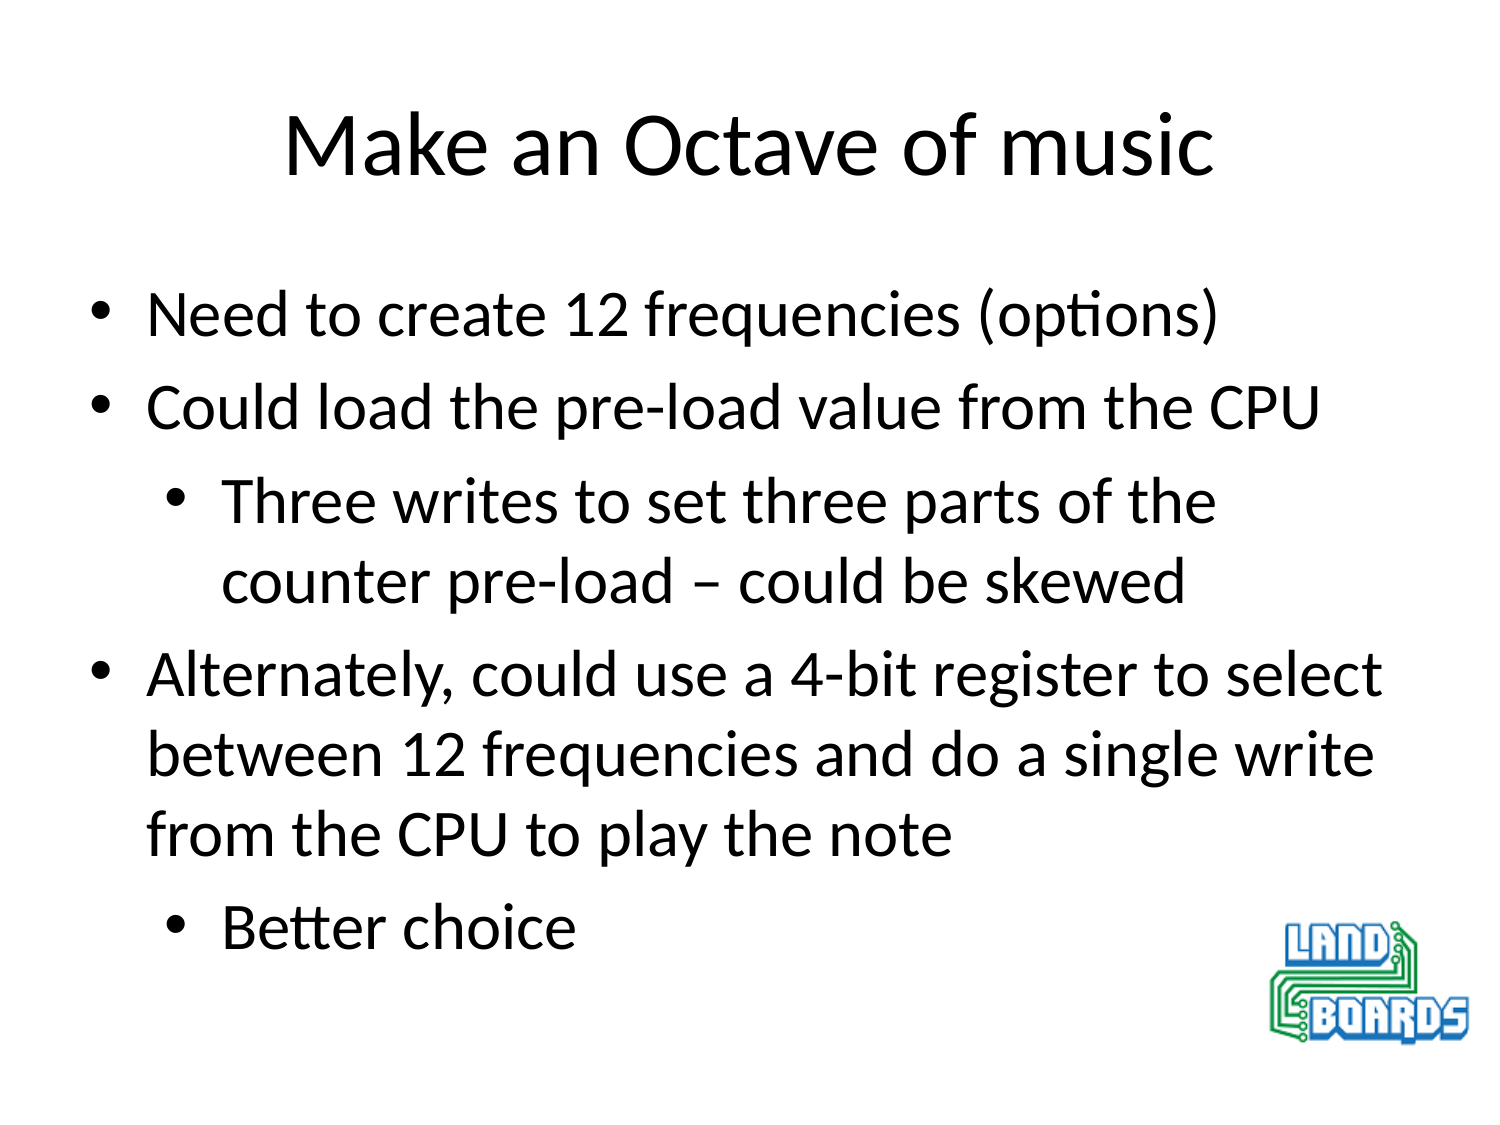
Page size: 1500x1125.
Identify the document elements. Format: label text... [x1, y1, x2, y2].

picture [1262, 887, 1474, 1099]
text_box Make an Octave of music [74, 45, 1425, 233]
text_box Need to create 12 frequencies (options) Could load the pre-load value from the CPU Three writes to set three parts of the counter pre-load – could be skewed Alternately, could use a 4-bit register to select between 12 frequencies and do a single write from the CPU to play the note Better choice [74, 262, 1425, 993]
